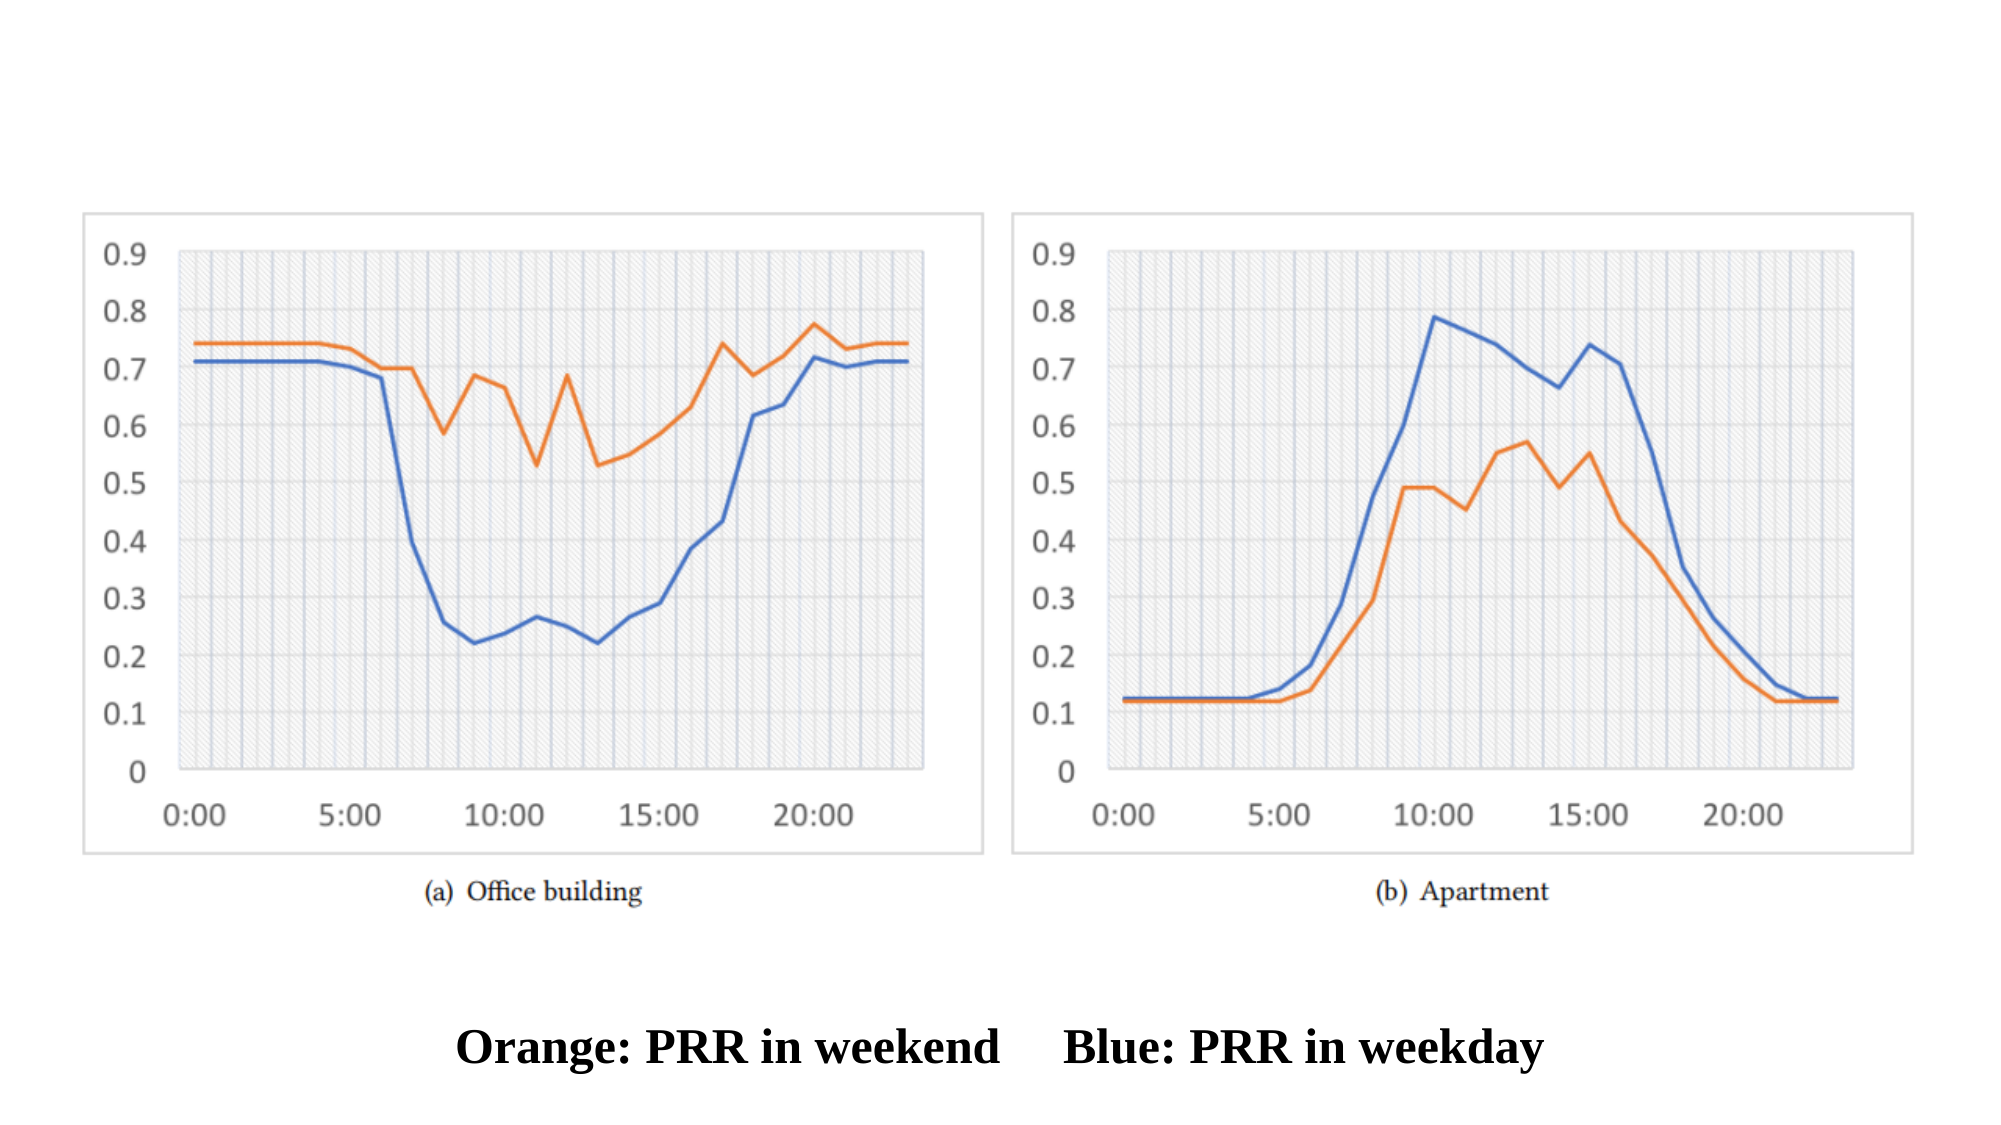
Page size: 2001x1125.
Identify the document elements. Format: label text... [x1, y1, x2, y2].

picture [67, 200, 1933, 924]
text_box Orange: PRR in weekend Blue: PRR in weekday [0, 1005, 2000, 1081]
